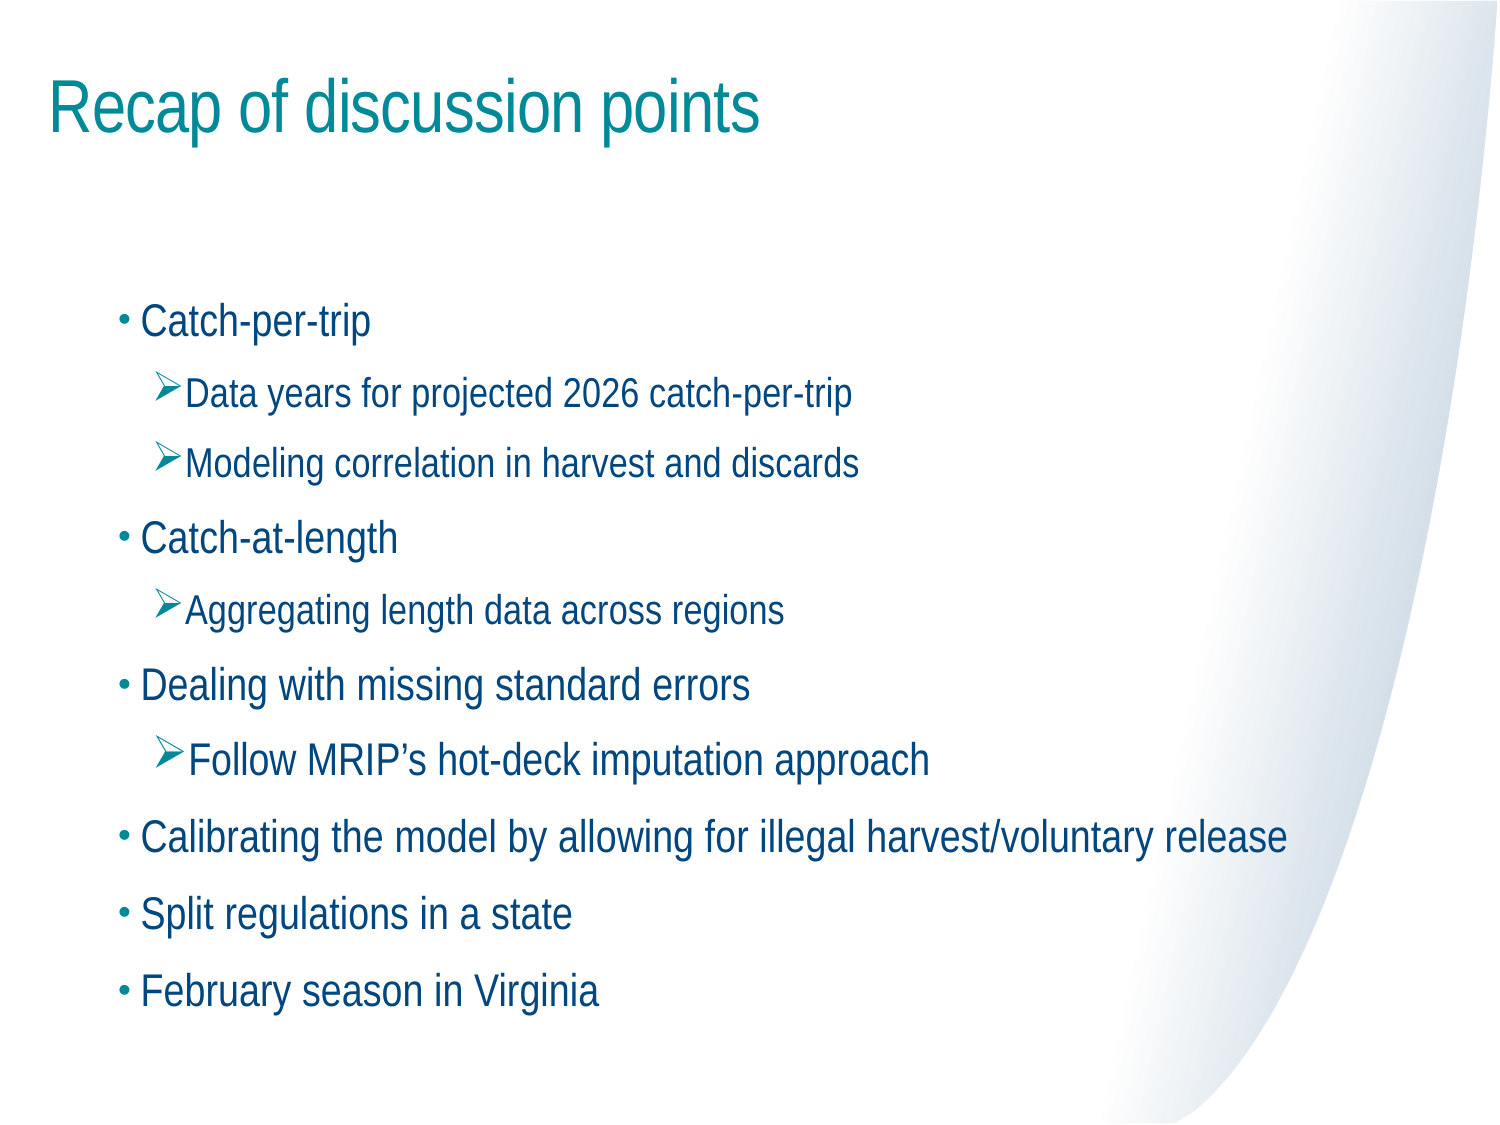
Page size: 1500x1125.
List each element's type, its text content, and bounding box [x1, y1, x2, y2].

title Recap of discussion points [33, 60, 1397, 216]
list Catch-per-trip Data years for projected 2026 catch-per-trip Modeling correlation in harvest and discards Catch-at-length Aggregating length data across regions Dealing with missing standard errors Follow MRIP’s hot-deck imputation approach Calibrating the model by allowing for illegal harvest/voluntary release Split regulations in a state February season in Virginia [103, 286, 1397, 956]
